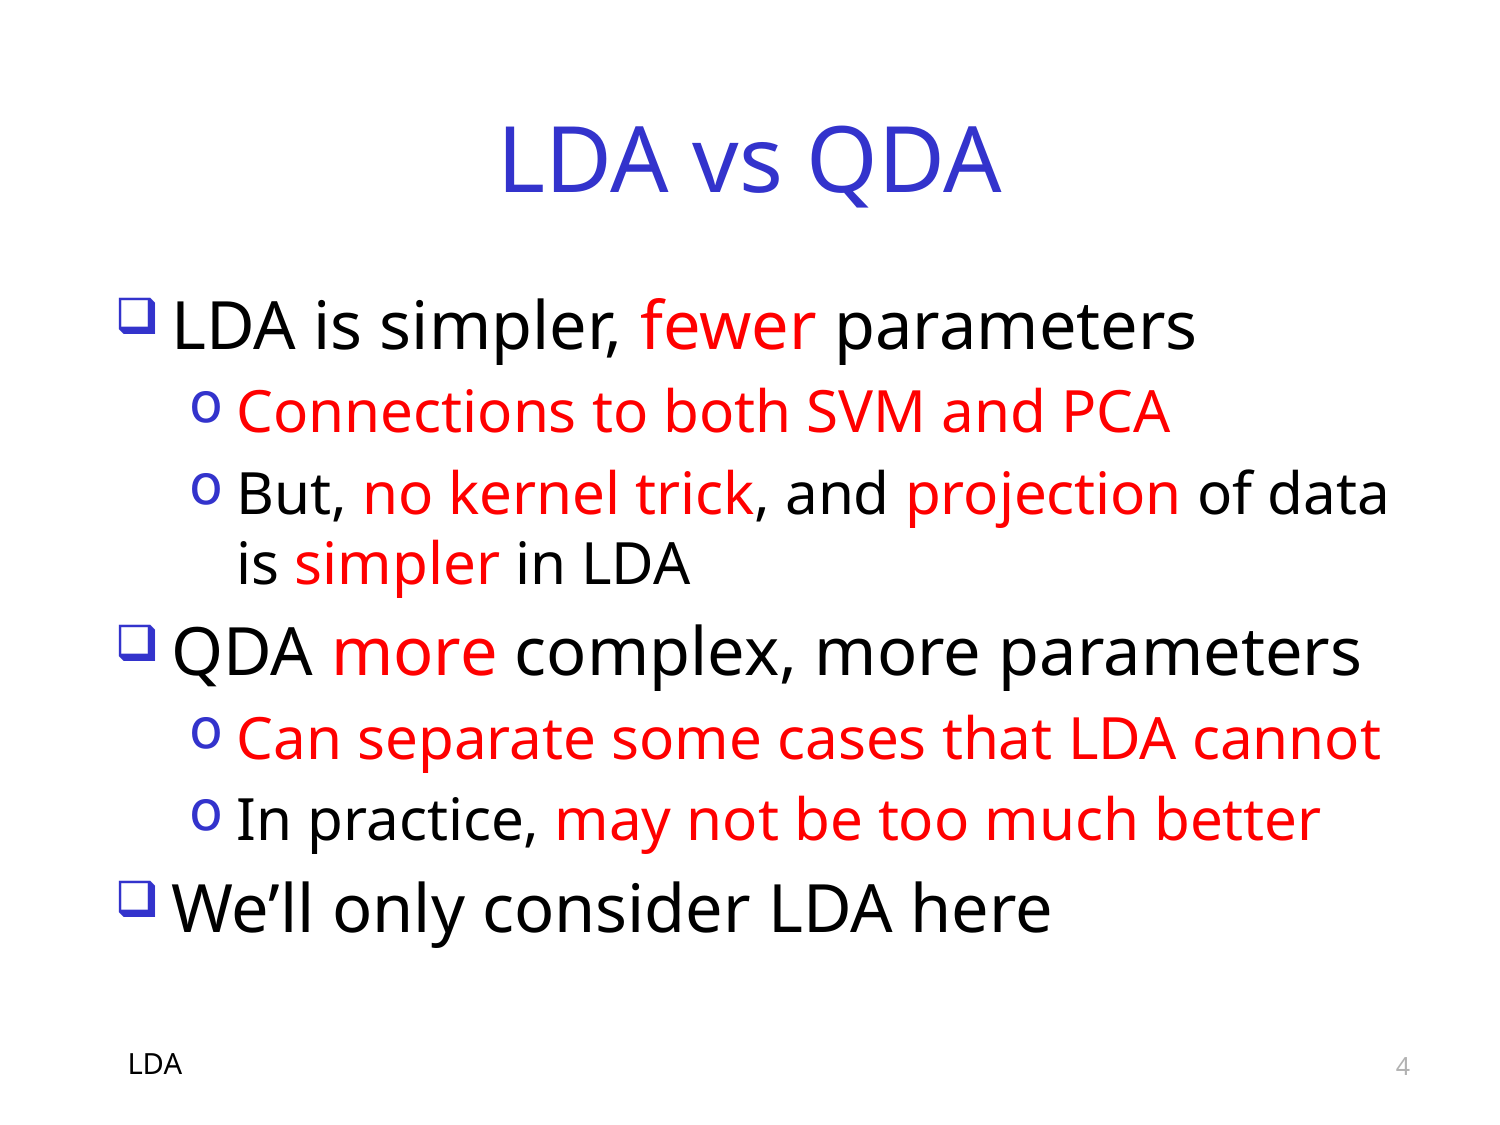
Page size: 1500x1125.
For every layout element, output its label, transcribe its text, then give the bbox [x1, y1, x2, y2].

title LDA vs QDA [112, 62, 1388, 251]
slide_number 4 [1074, 1037, 1425, 1098]
footer LDA [112, 1037, 776, 1101]
list LDA is simpler, fewer parameters Connections to both SVM and PCA But, no kernel trick, and projection of data is simpler in LDA QDA more complex, more parameters Can separate some cases that LDA cannot In practice, may not be too much better We’ll only consider LDA here [99, 274, 1438, 1001]
